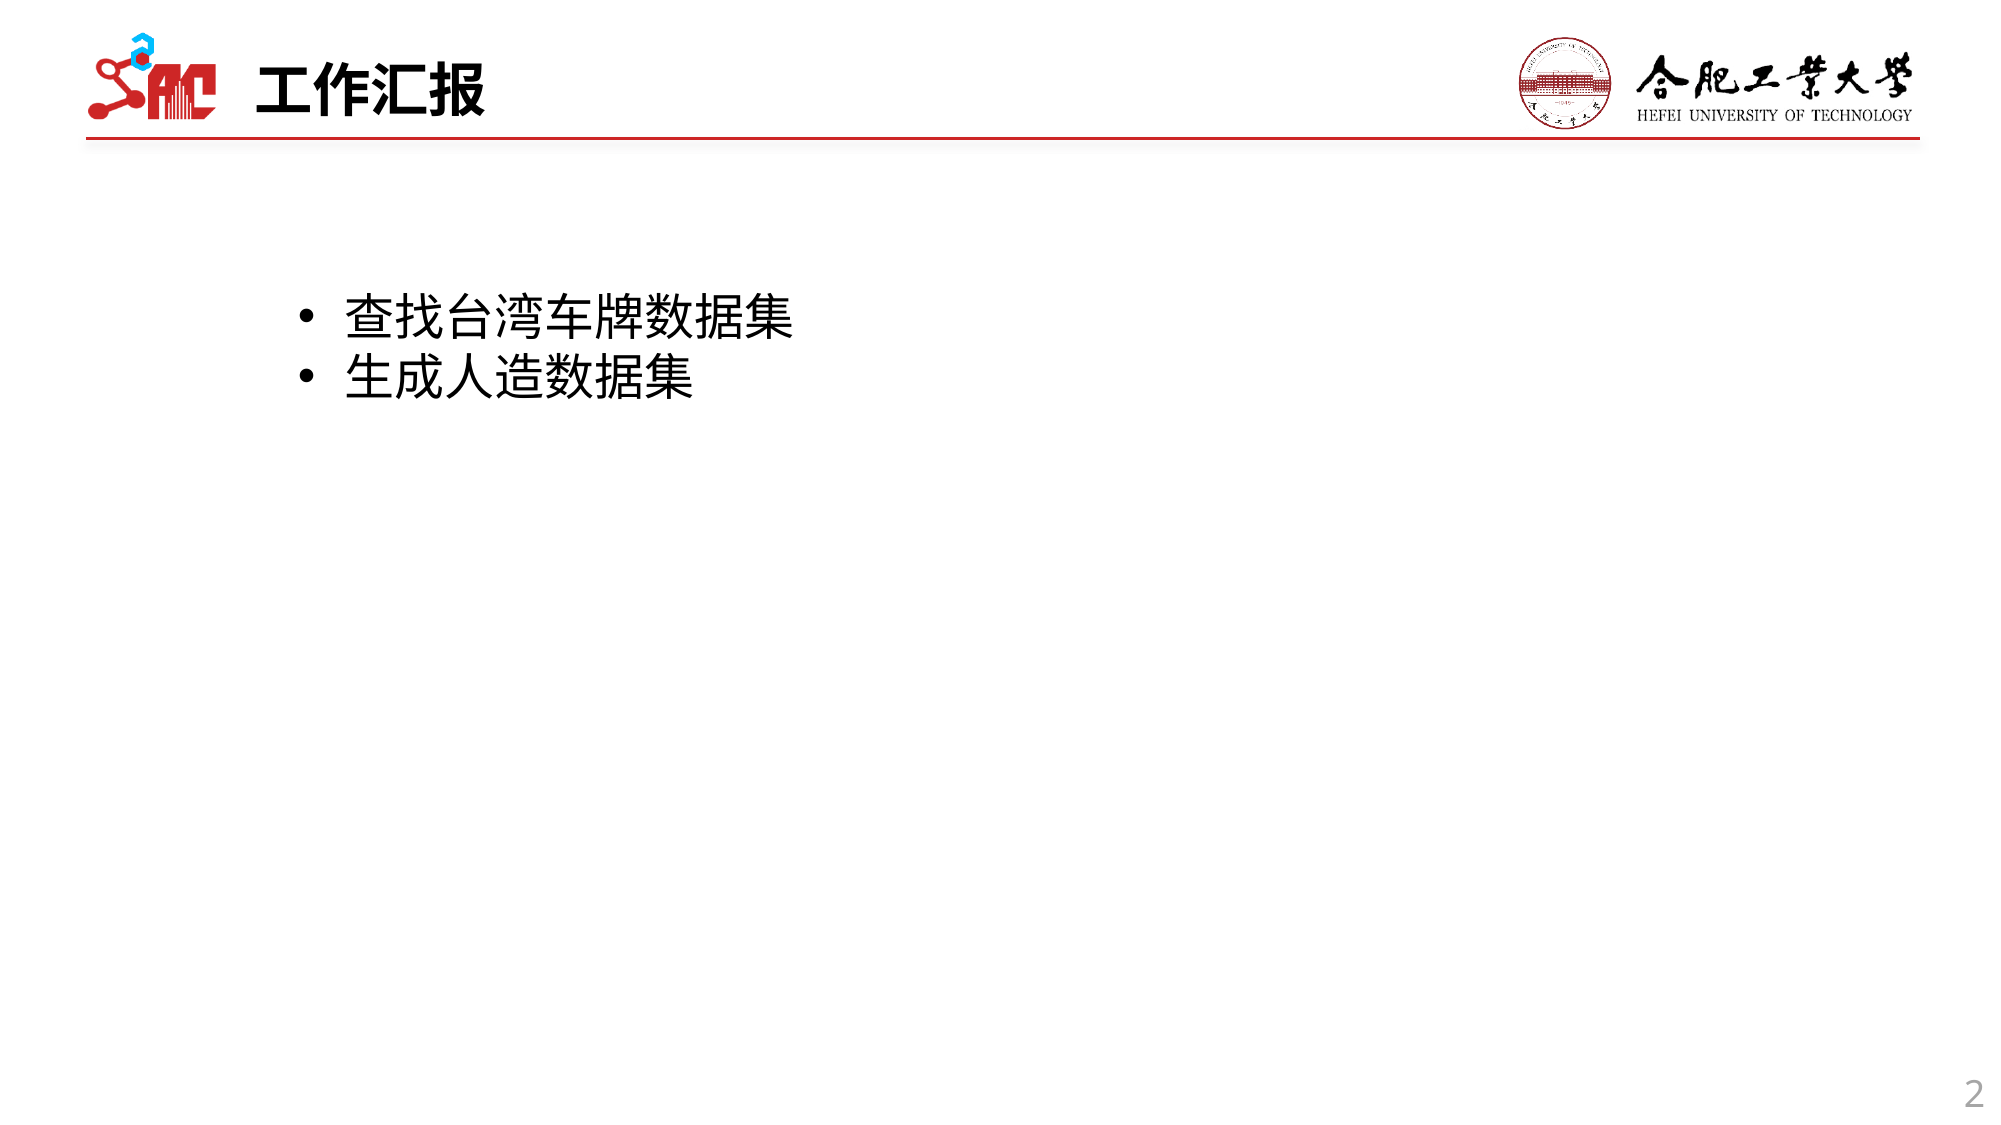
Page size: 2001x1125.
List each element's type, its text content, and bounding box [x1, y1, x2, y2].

text_box 查找台湾车牌数据集 生成人造数据集 [283, 277, 1000, 413]
text_box 工作汇报 [239, 46, 875, 131]
picture [1511, 29, 1955, 136]
picture [85, 12, 220, 147]
text_box 2 [1875, 1063, 2000, 1125]
